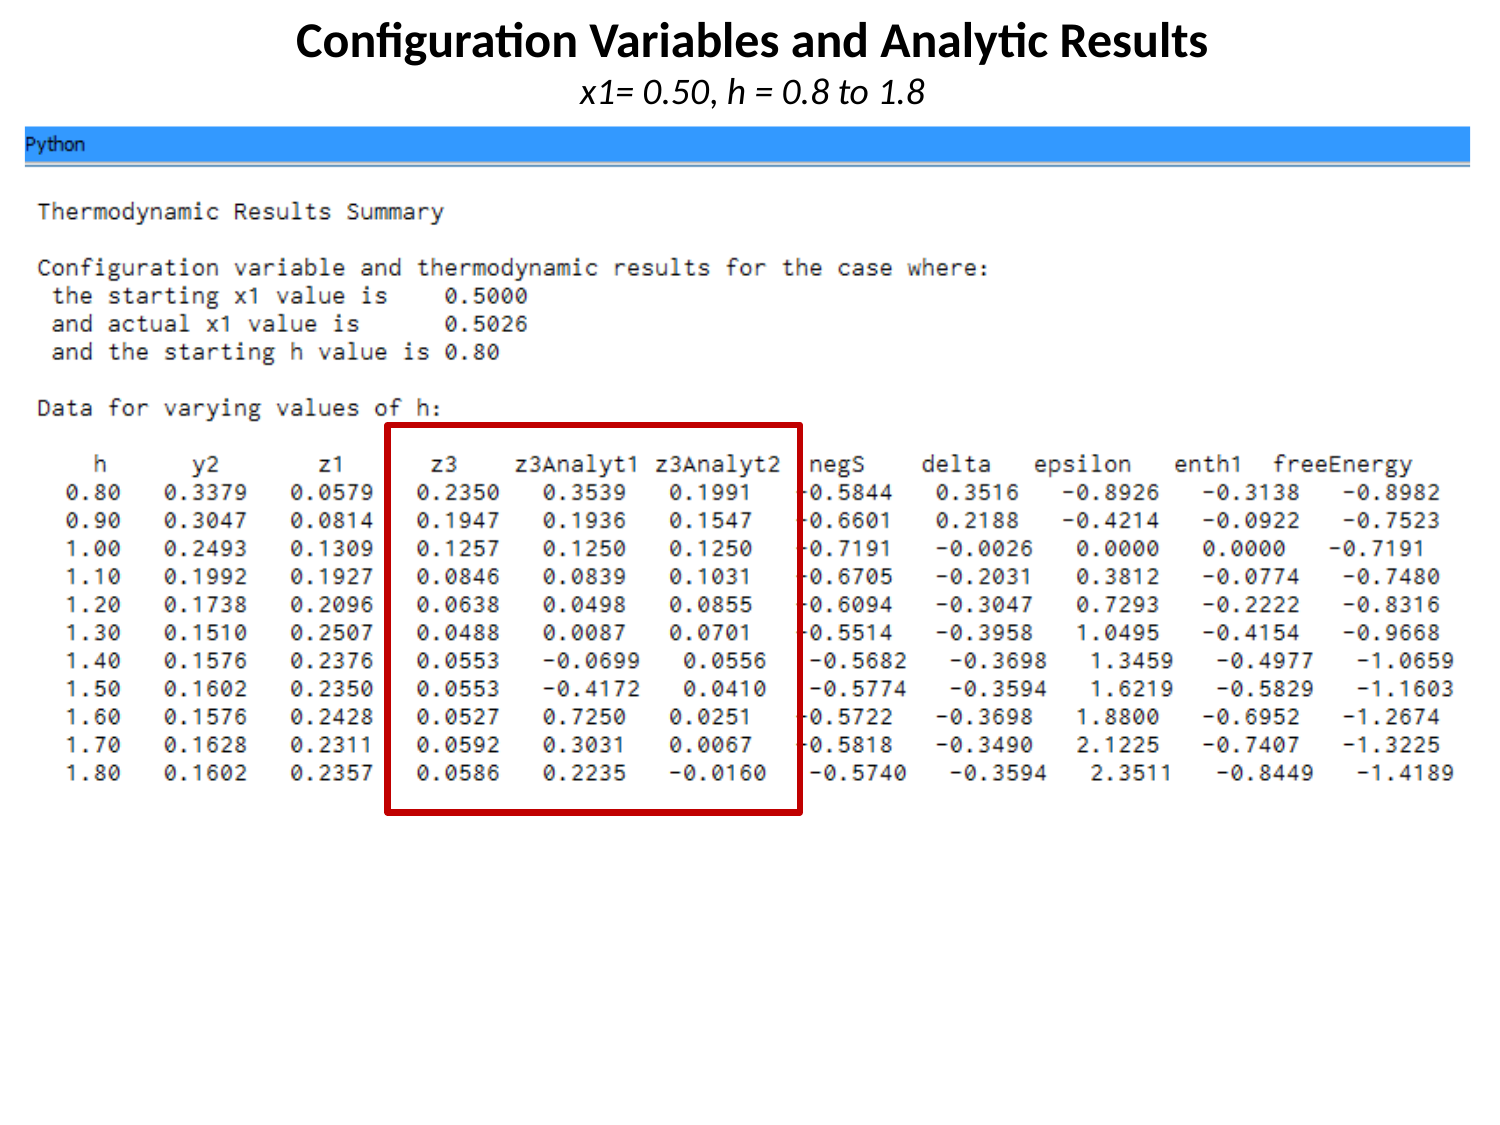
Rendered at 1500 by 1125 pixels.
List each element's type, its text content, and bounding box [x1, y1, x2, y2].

picture [24, 124, 1471, 813]
text_box Configuration Variables and Analytic Results x1= 0.50, h = 0.8 to 1.8 [281, 0, 1225, 120]
